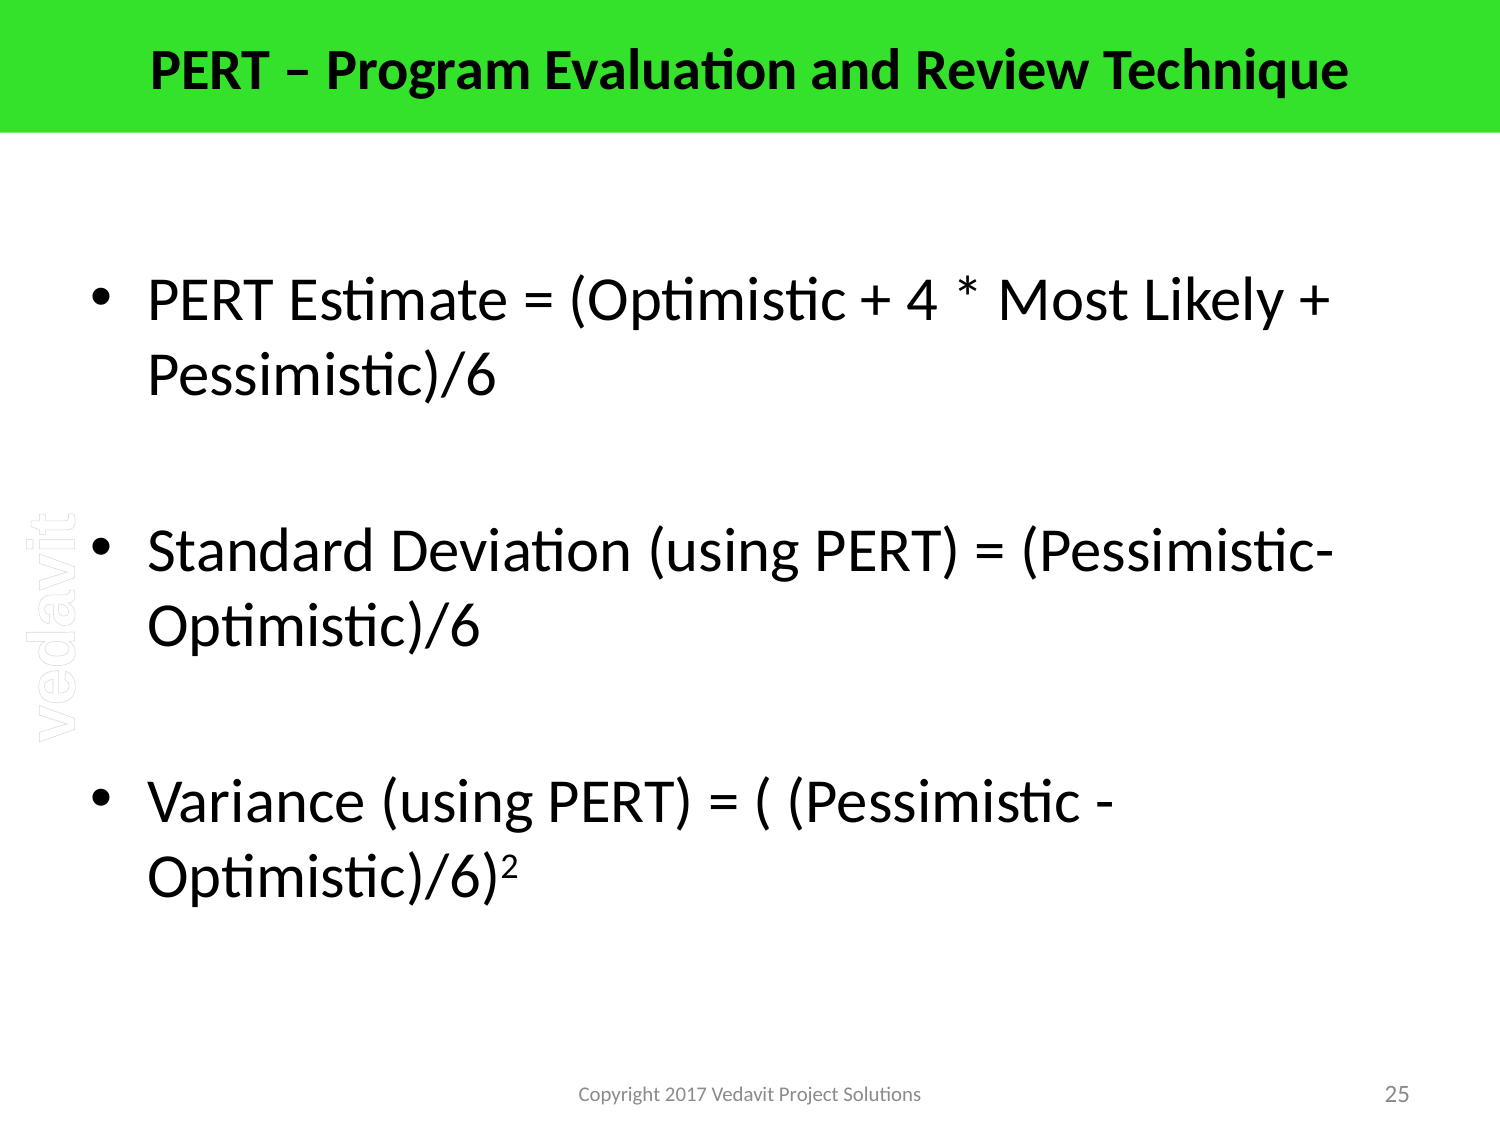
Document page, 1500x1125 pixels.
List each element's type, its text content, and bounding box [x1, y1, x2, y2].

list PERT Estimate = (Optimistic + 4 * Most Likely + Pessimistic)/6 Standard Deviation (using PERT) = (Pessimistic-Optimistic)/6 Variance (using PERT) = ( (Pessimistic - Optimistic)/6)2 [75, 162, 1425, 1000]
footer Copyright 2017 Vedavit Project Solutions [512, 1062, 988, 1123]
title PERT – Program Evaluation and Review Technique [0, 0, 1500, 133]
slide_number 143 [1074, 1062, 1425, 1123]
